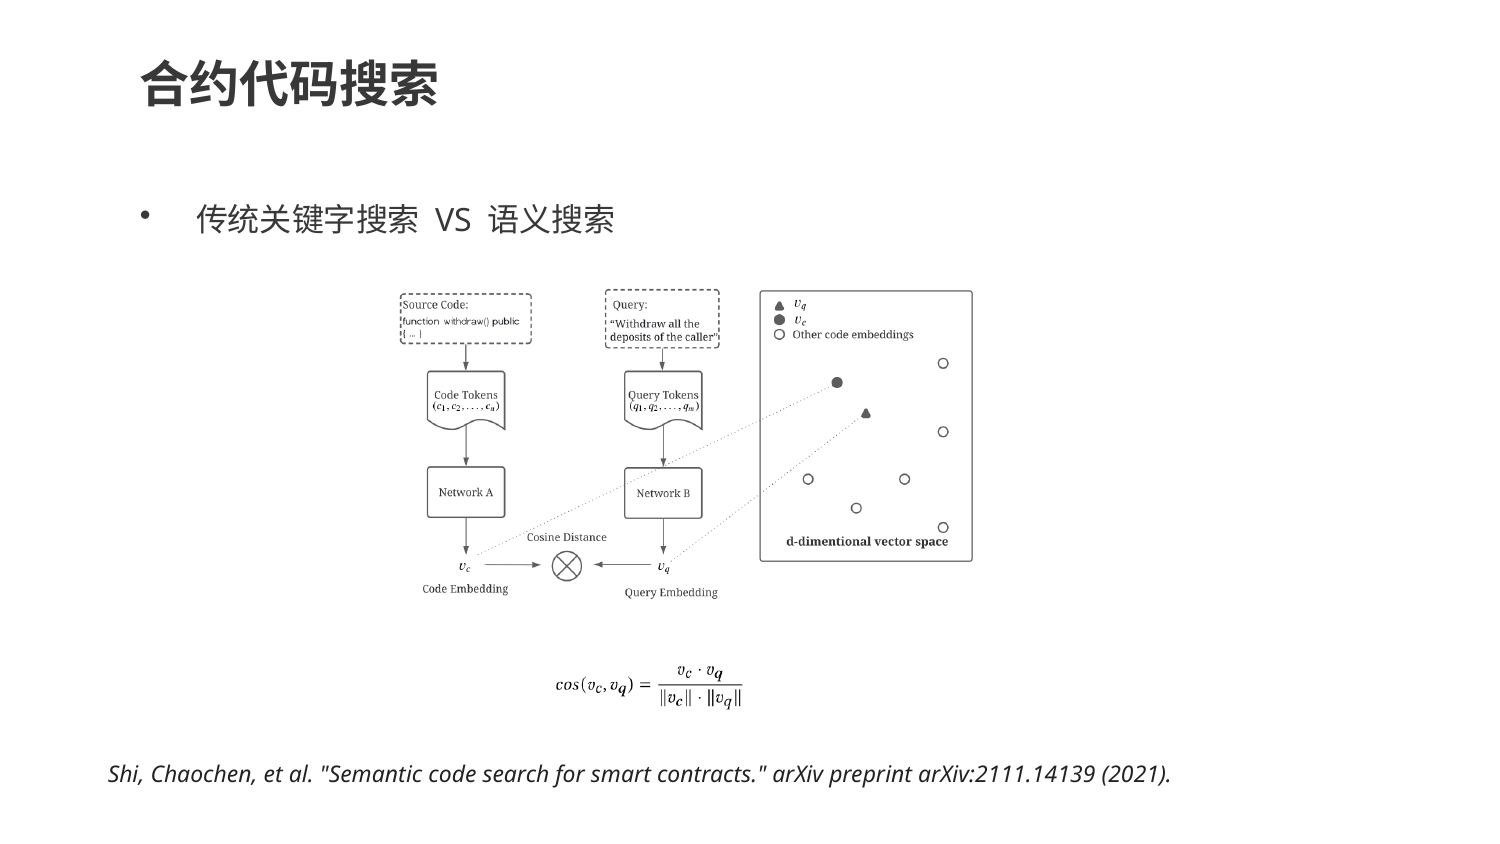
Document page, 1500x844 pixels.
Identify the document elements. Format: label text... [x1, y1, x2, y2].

picture [383, 265, 991, 616]
text_box 传统关键字搜索 VS 语义搜索 [125, 172, 1391, 403]
text_box Shi, Chaochen, et al. "Semantic code search for smart contracts." arXiv preprint arXiv:2111.14139 (2021). [93, 752, 1330, 795]
text_box 合约代码搜索 [125, 37, 1406, 129]
picture [538, 655, 758, 713]
